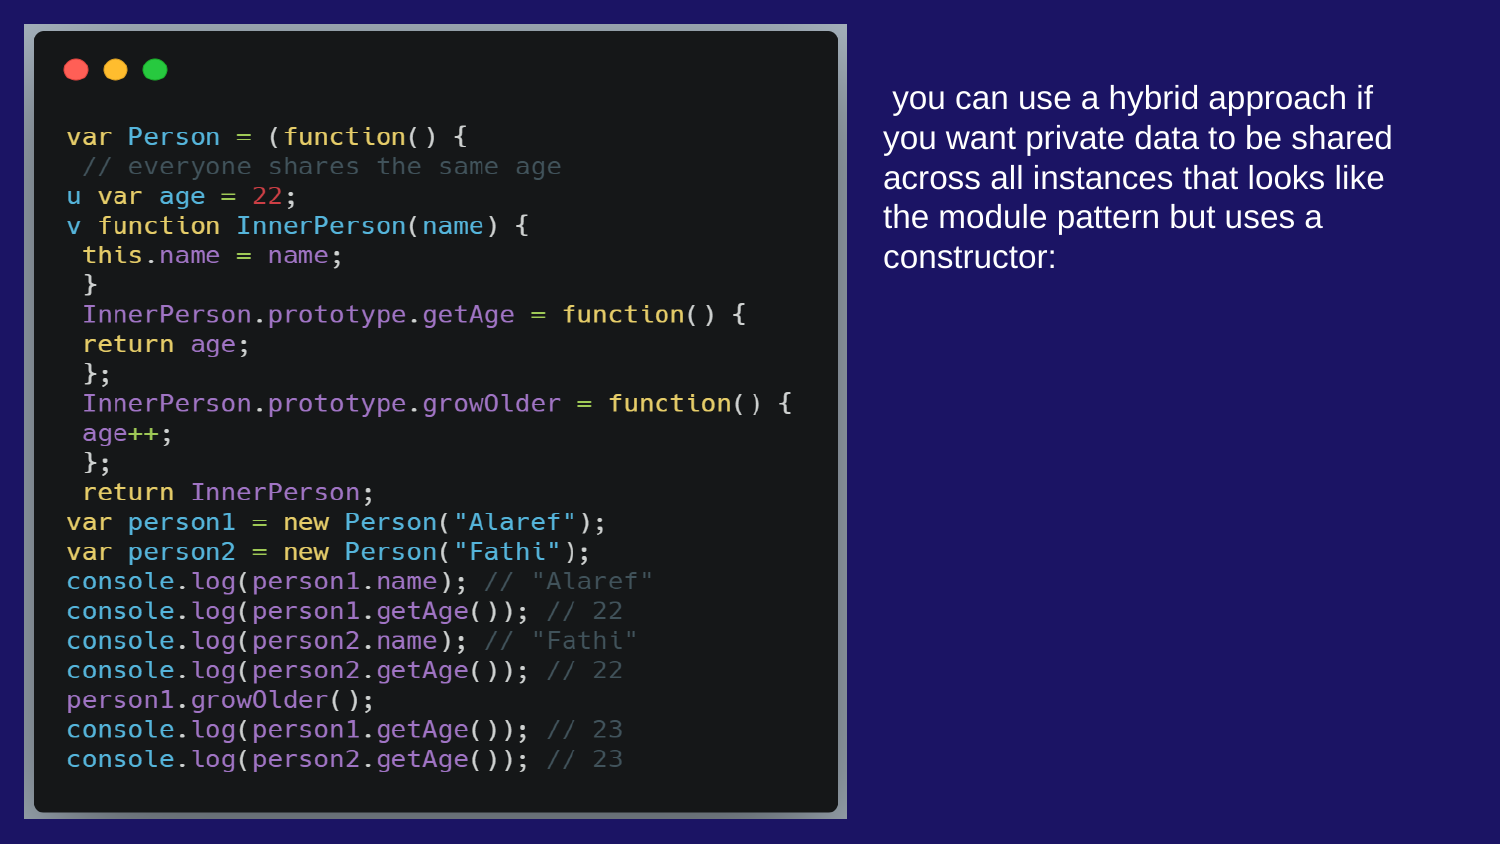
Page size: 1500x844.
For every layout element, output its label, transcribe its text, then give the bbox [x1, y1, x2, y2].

picture [24, 24, 847, 819]
text_box you can use a hybrid approach if you want private data to be shared across all instances that looks like the module pattern but uses a constructor: [868, 60, 1438, 291]
